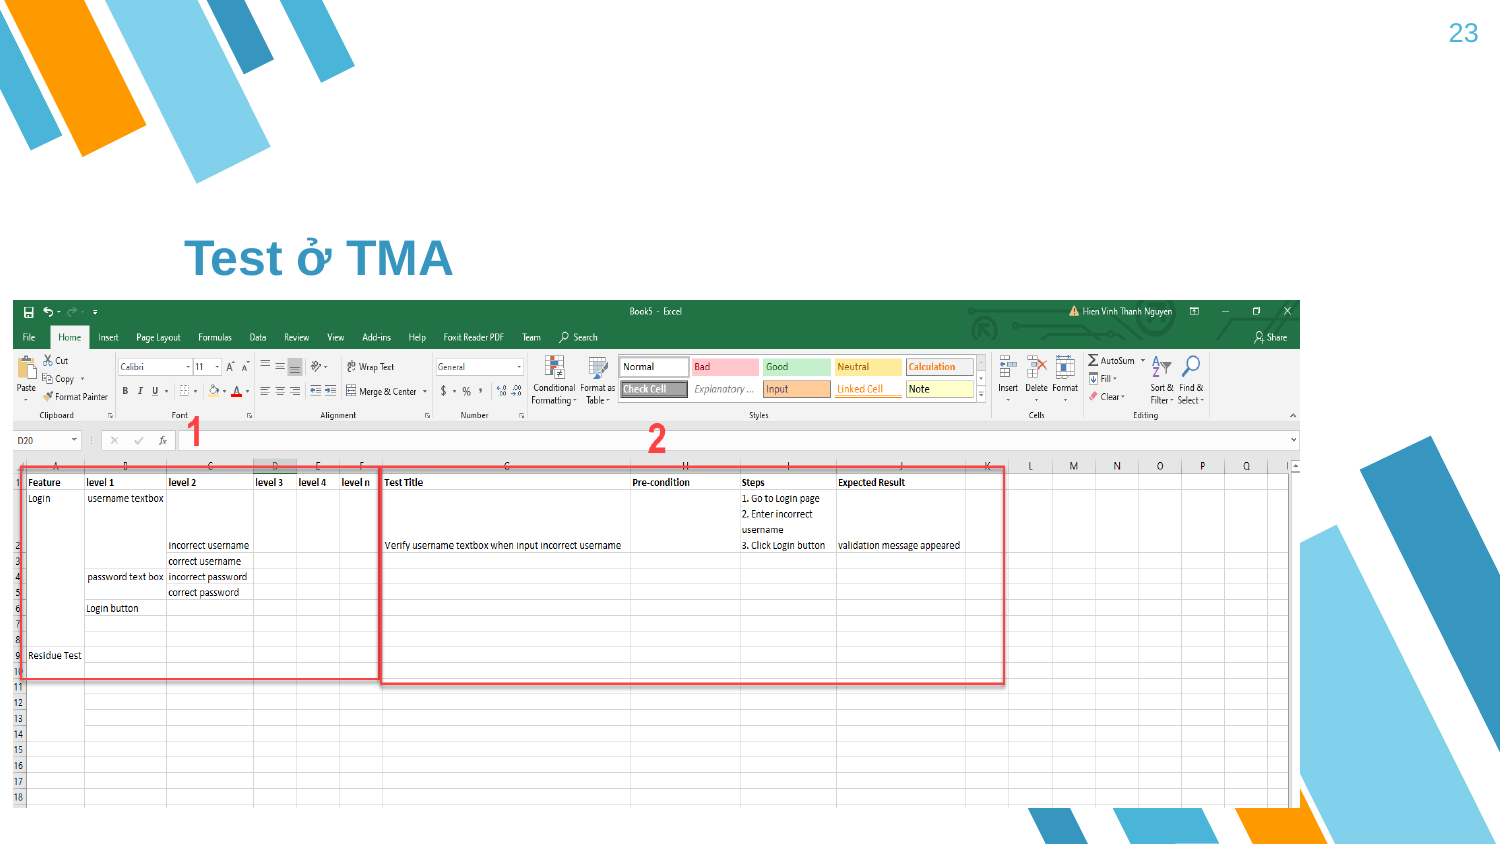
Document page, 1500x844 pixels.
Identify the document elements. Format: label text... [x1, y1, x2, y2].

title Test ở TMA [169, 188, 1239, 298]
slide_number 23 [1403, 0, 1494, 65]
picture [13, 300, 1301, 808]
